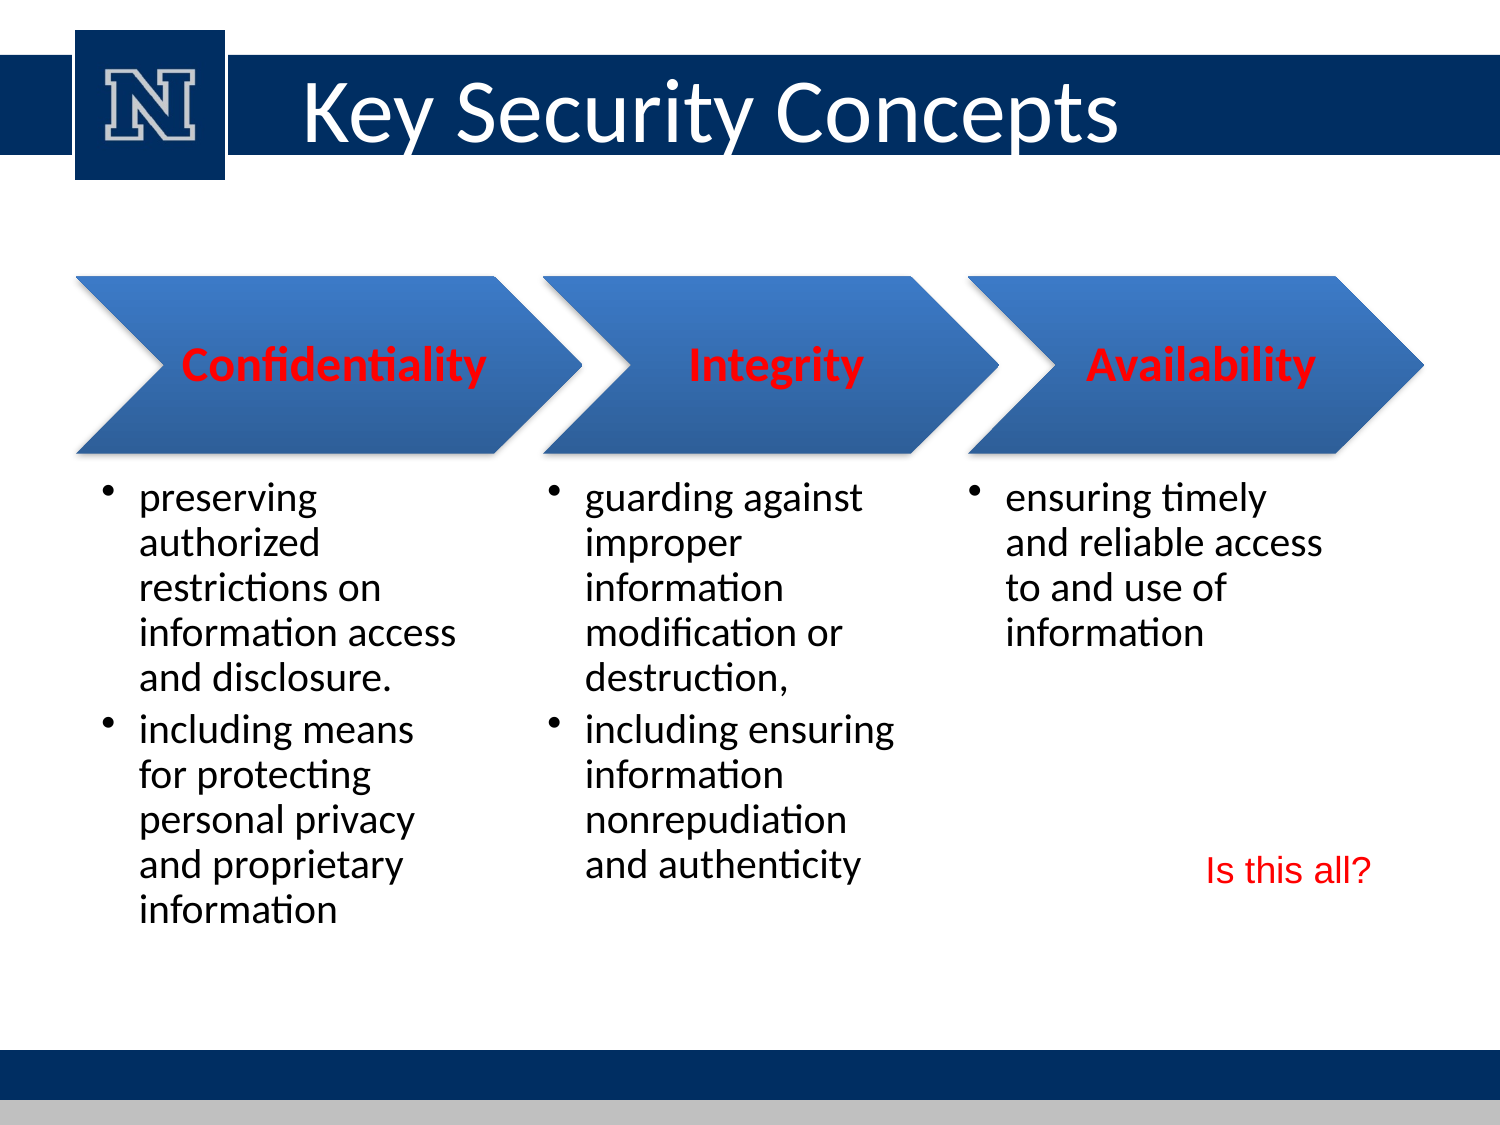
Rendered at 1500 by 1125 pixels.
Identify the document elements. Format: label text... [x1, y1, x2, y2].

text_box Is this all? [1190, 838, 1387, 899]
text_box Integrity [543, 276, 1000, 454]
text_box guarding against improper information modification or destruction, including ensuring information nonrepudiation and authenticity [547, 475, 913, 941]
text_box Confidentiality [75, 276, 583, 454]
text_box Availability [967, 276, 1424, 454]
text_box ensuring timely and reliable access to and use of information [967, 475, 1333, 941]
text_box preserving authorized restrictions on information access and disclosure. including means for protecting personal privacy and proprietary information [101, 475, 467, 941]
title Key Security Concepts [287, 12, 1475, 200]
picture [75, 30, 225, 180]
